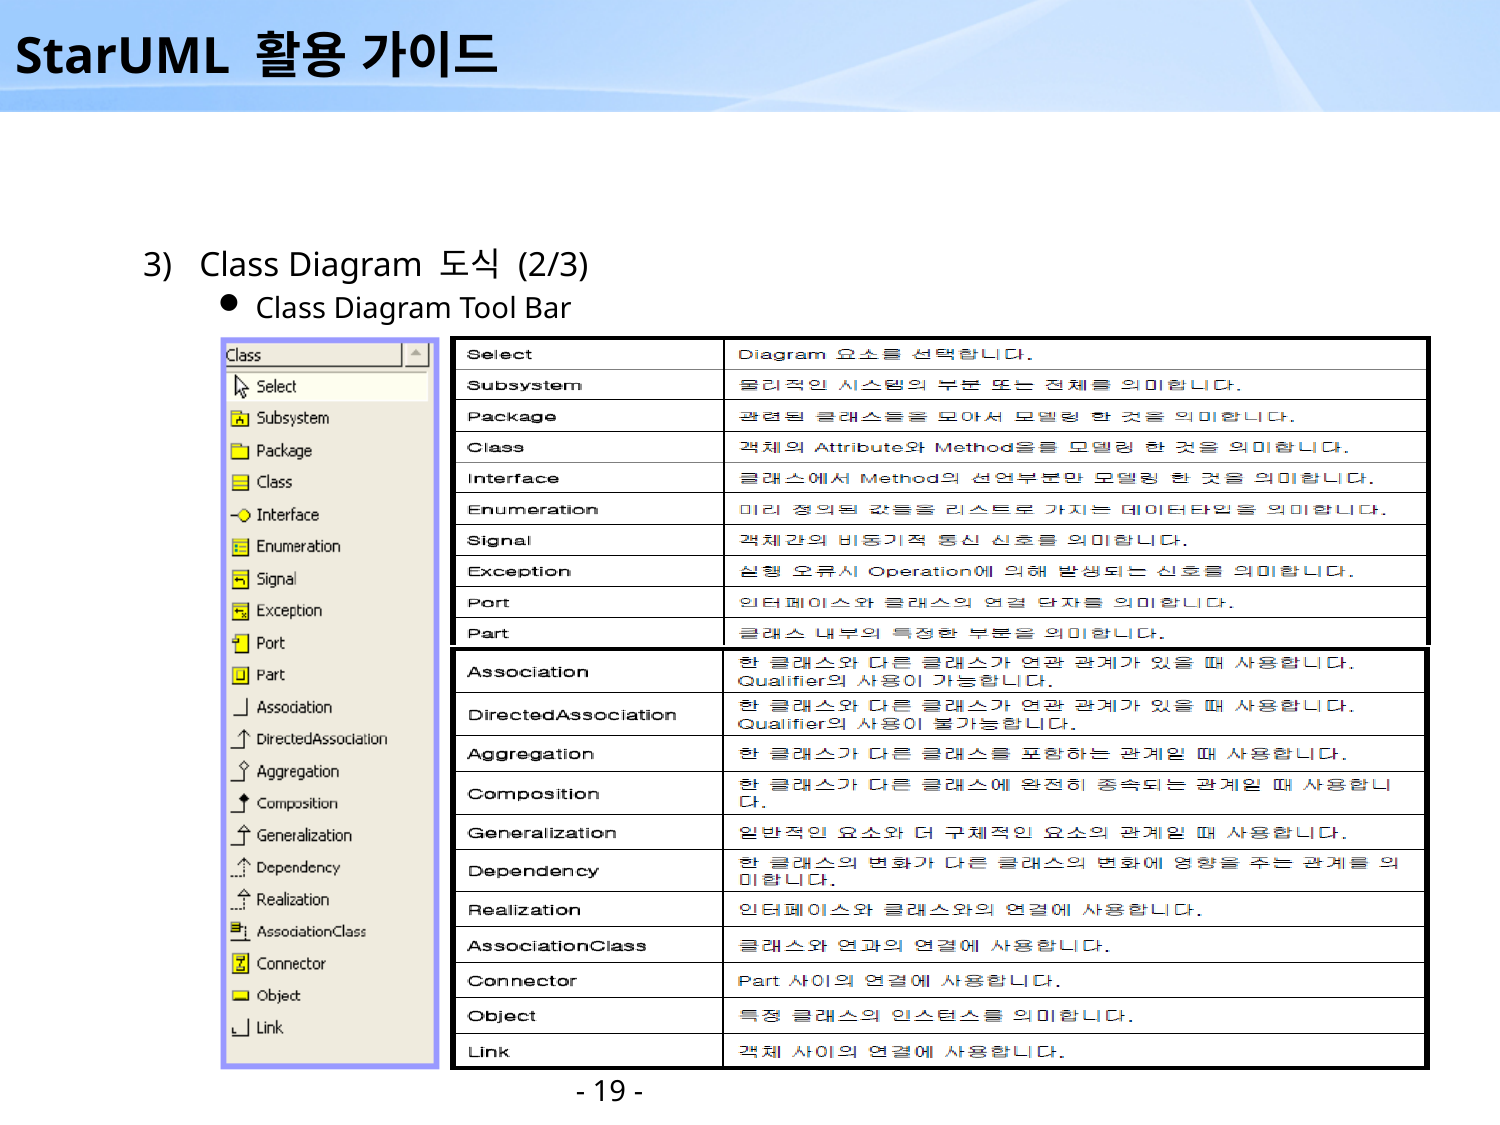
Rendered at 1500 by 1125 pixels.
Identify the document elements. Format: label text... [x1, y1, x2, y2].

list 3) Class Diagram 도식 (2/3) Class Diagram Tool Bar [52, 184, 1448, 705]
picture [0, 0, 1500, 112]
title StarUML 활용 가이드 [0, 0, 1351, 108]
picture [447, 332, 1436, 1071]
slide_number - 19 - [561, 1080, 911, 1125]
picture [218, 333, 441, 1071]
